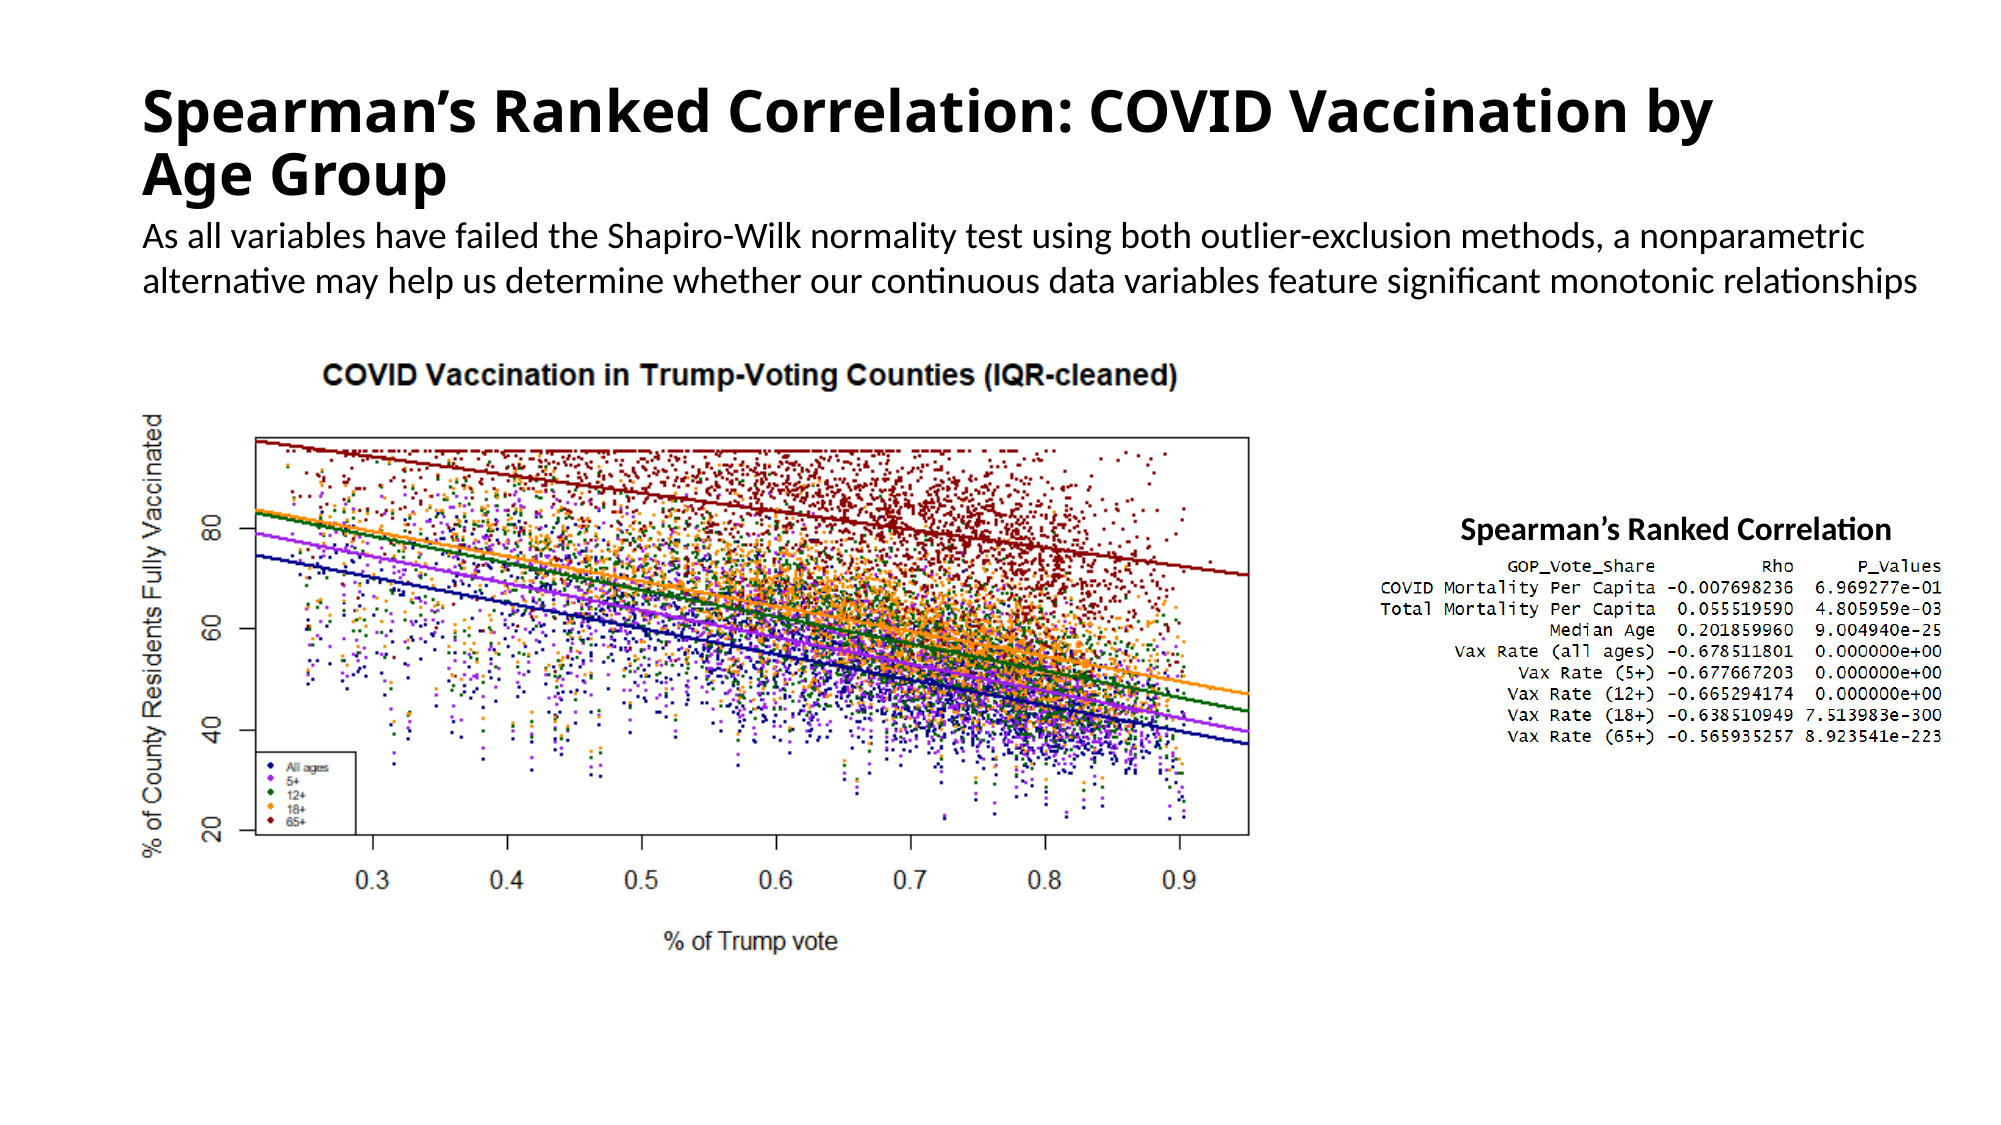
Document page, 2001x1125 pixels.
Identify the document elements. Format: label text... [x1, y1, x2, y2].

text_box Spearman’s Ranked Correlation: COVID Vaccination by Age Group [127, 36, 1853, 203]
picture [127, 309, 1947, 994]
text_box Spearman’s Ranked Correlation [1433, 499, 1920, 555]
text_box As all variables have failed the Shapiro-Wilk normality test using both outlier-exclusion methods, a nonparametric alternative may help us determine whether our continuous data variables feature significant monotonic relationships [127, 203, 1947, 308]
